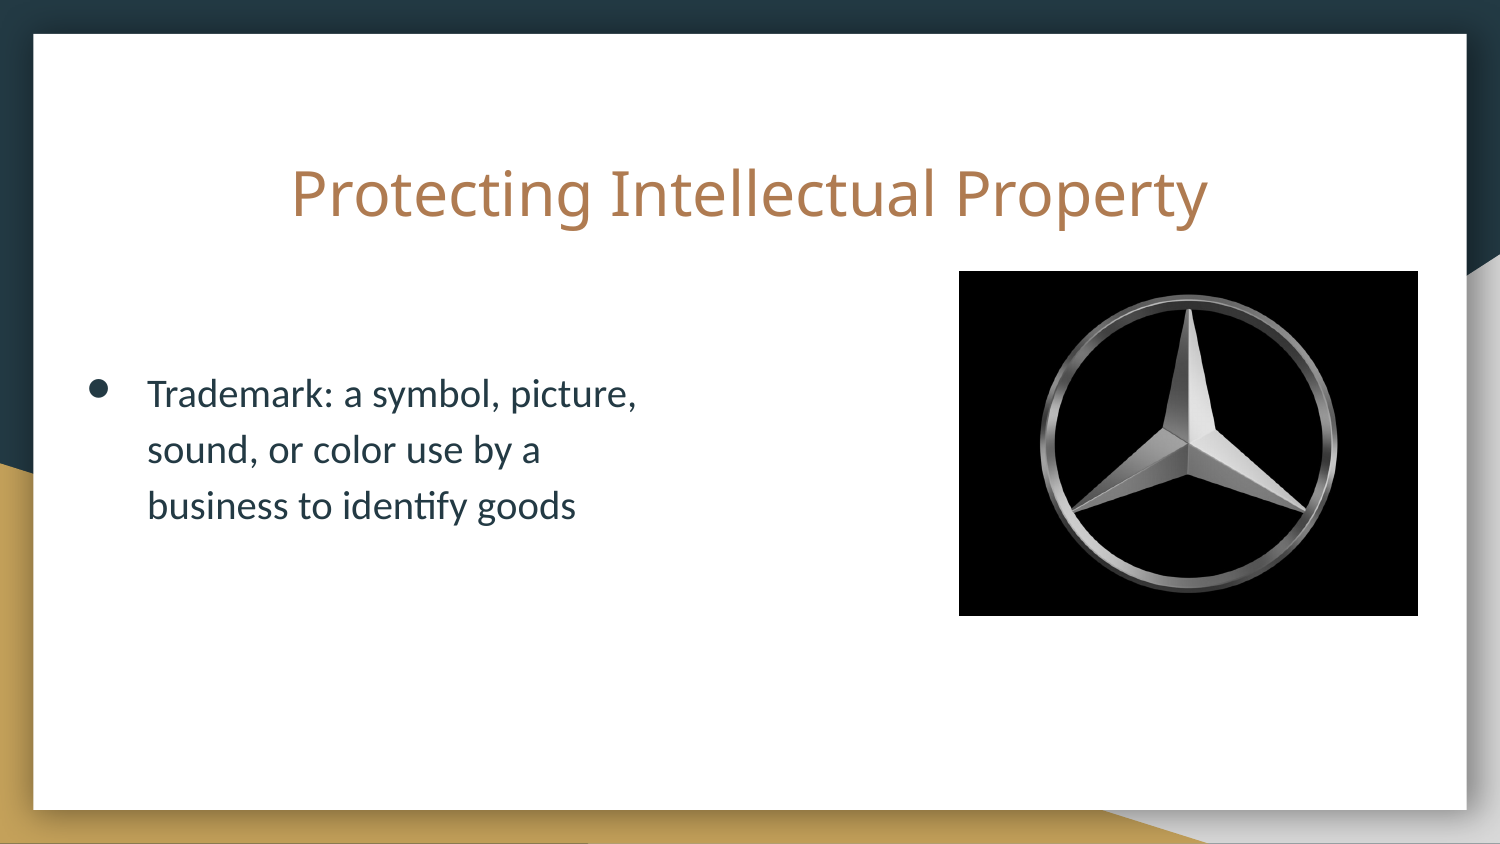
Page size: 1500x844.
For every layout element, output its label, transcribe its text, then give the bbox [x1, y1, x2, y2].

title Protecting Intellectual Property [134, 138, 1366, 296]
list Trademark: a symbol, picture, sound, or color use by a business to identify goods [51, 344, 692, 543]
picture [958, 271, 1418, 616]
